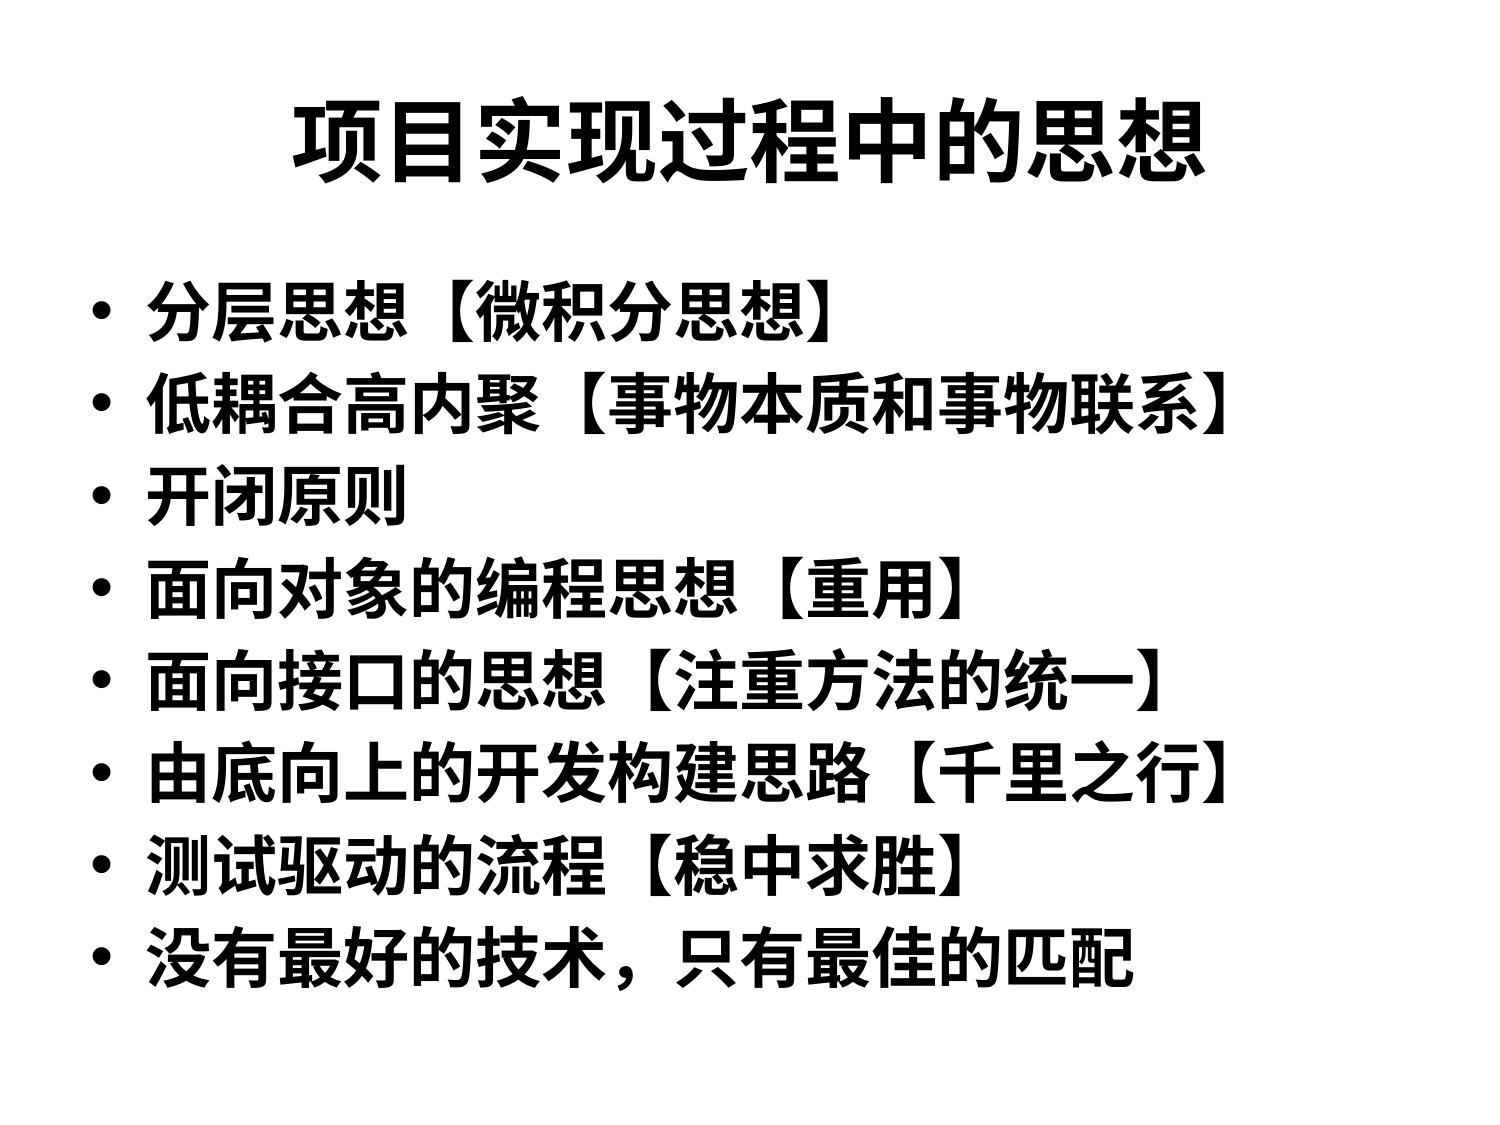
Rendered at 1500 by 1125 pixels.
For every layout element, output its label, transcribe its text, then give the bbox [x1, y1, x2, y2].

list 分层思想【微积分思想】 低耦合高内聚【事物本质和事物联系】 开闭原则 面向对象的编程思想【重用】 面向接口的思想【注重方法的统一】 由底向上的开发构建思路【千里之行】 测试驱动的流程【稳中求胜】 没有最好的技术，只有最佳的匹配 [75, 262, 1425, 1005]
title 项目实现过程中的思想 [75, 45, 1425, 233]
